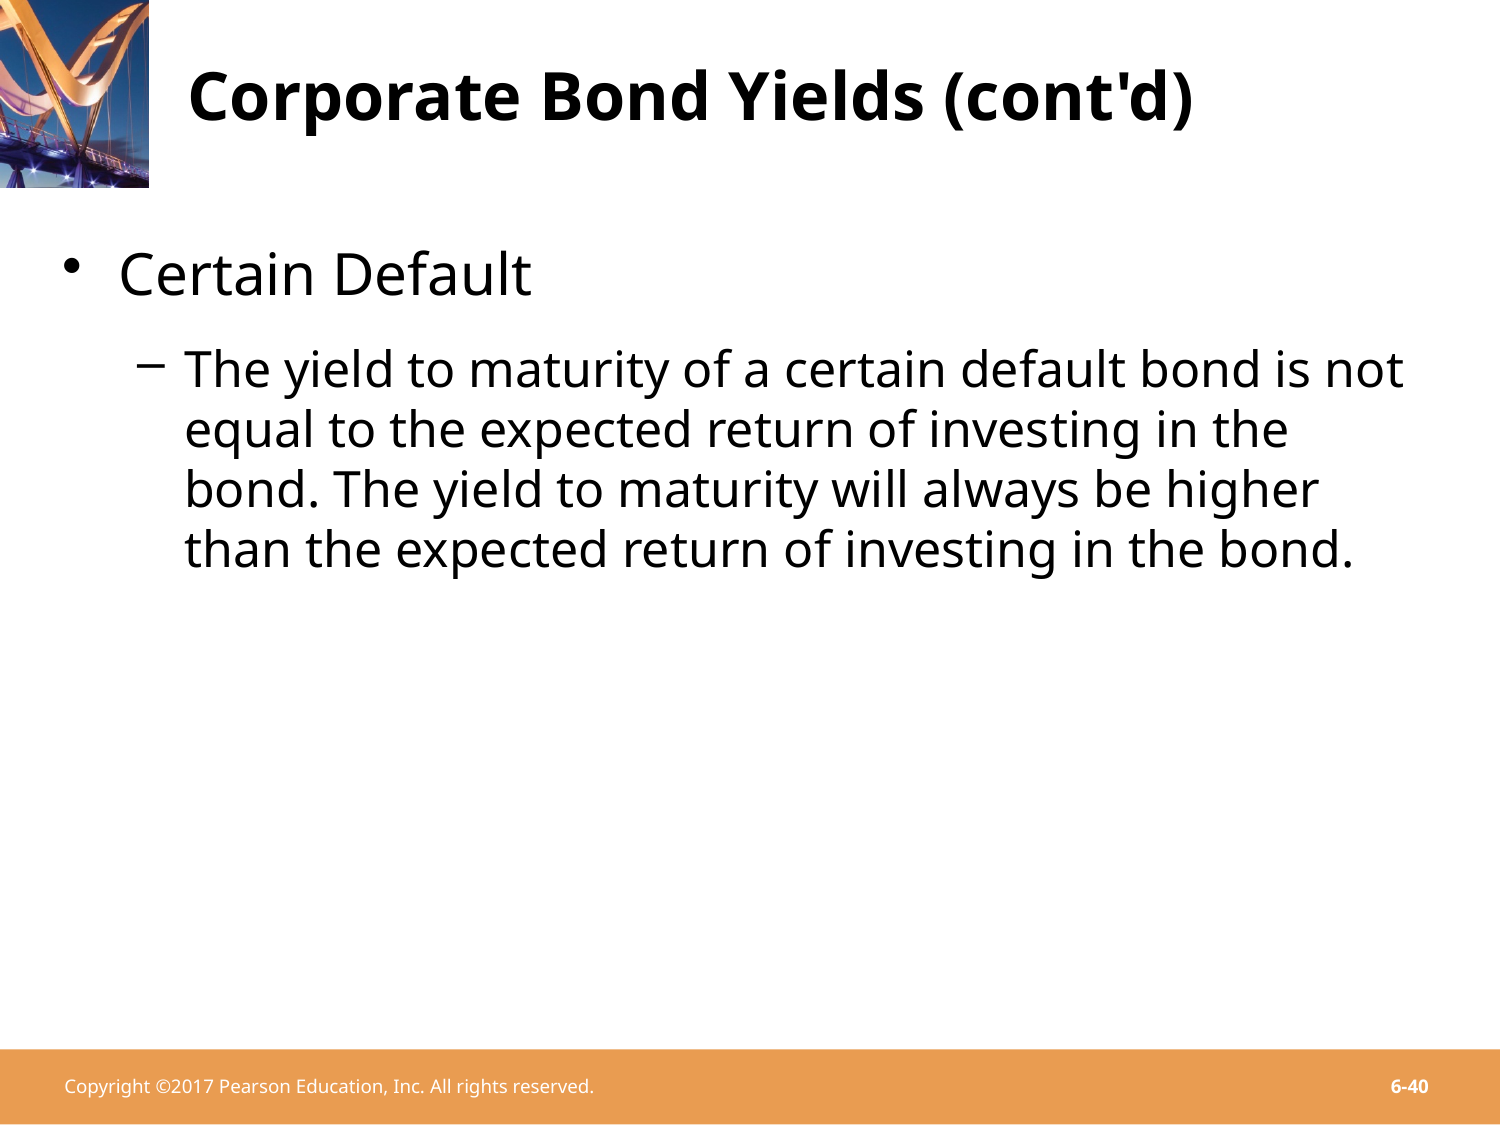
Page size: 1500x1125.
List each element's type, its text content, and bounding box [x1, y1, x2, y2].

title Corporate Bond Yields (cont'd) [187, 0, 1451, 188]
picture [0, 0, 149, 188]
list Certain Default The yield to maturity of a certain default bond is not equal to the expected return of investing in the bond. The yield to maturity will always be higher than the expected return of investing in the bond. [62, 237, 1438, 1001]
